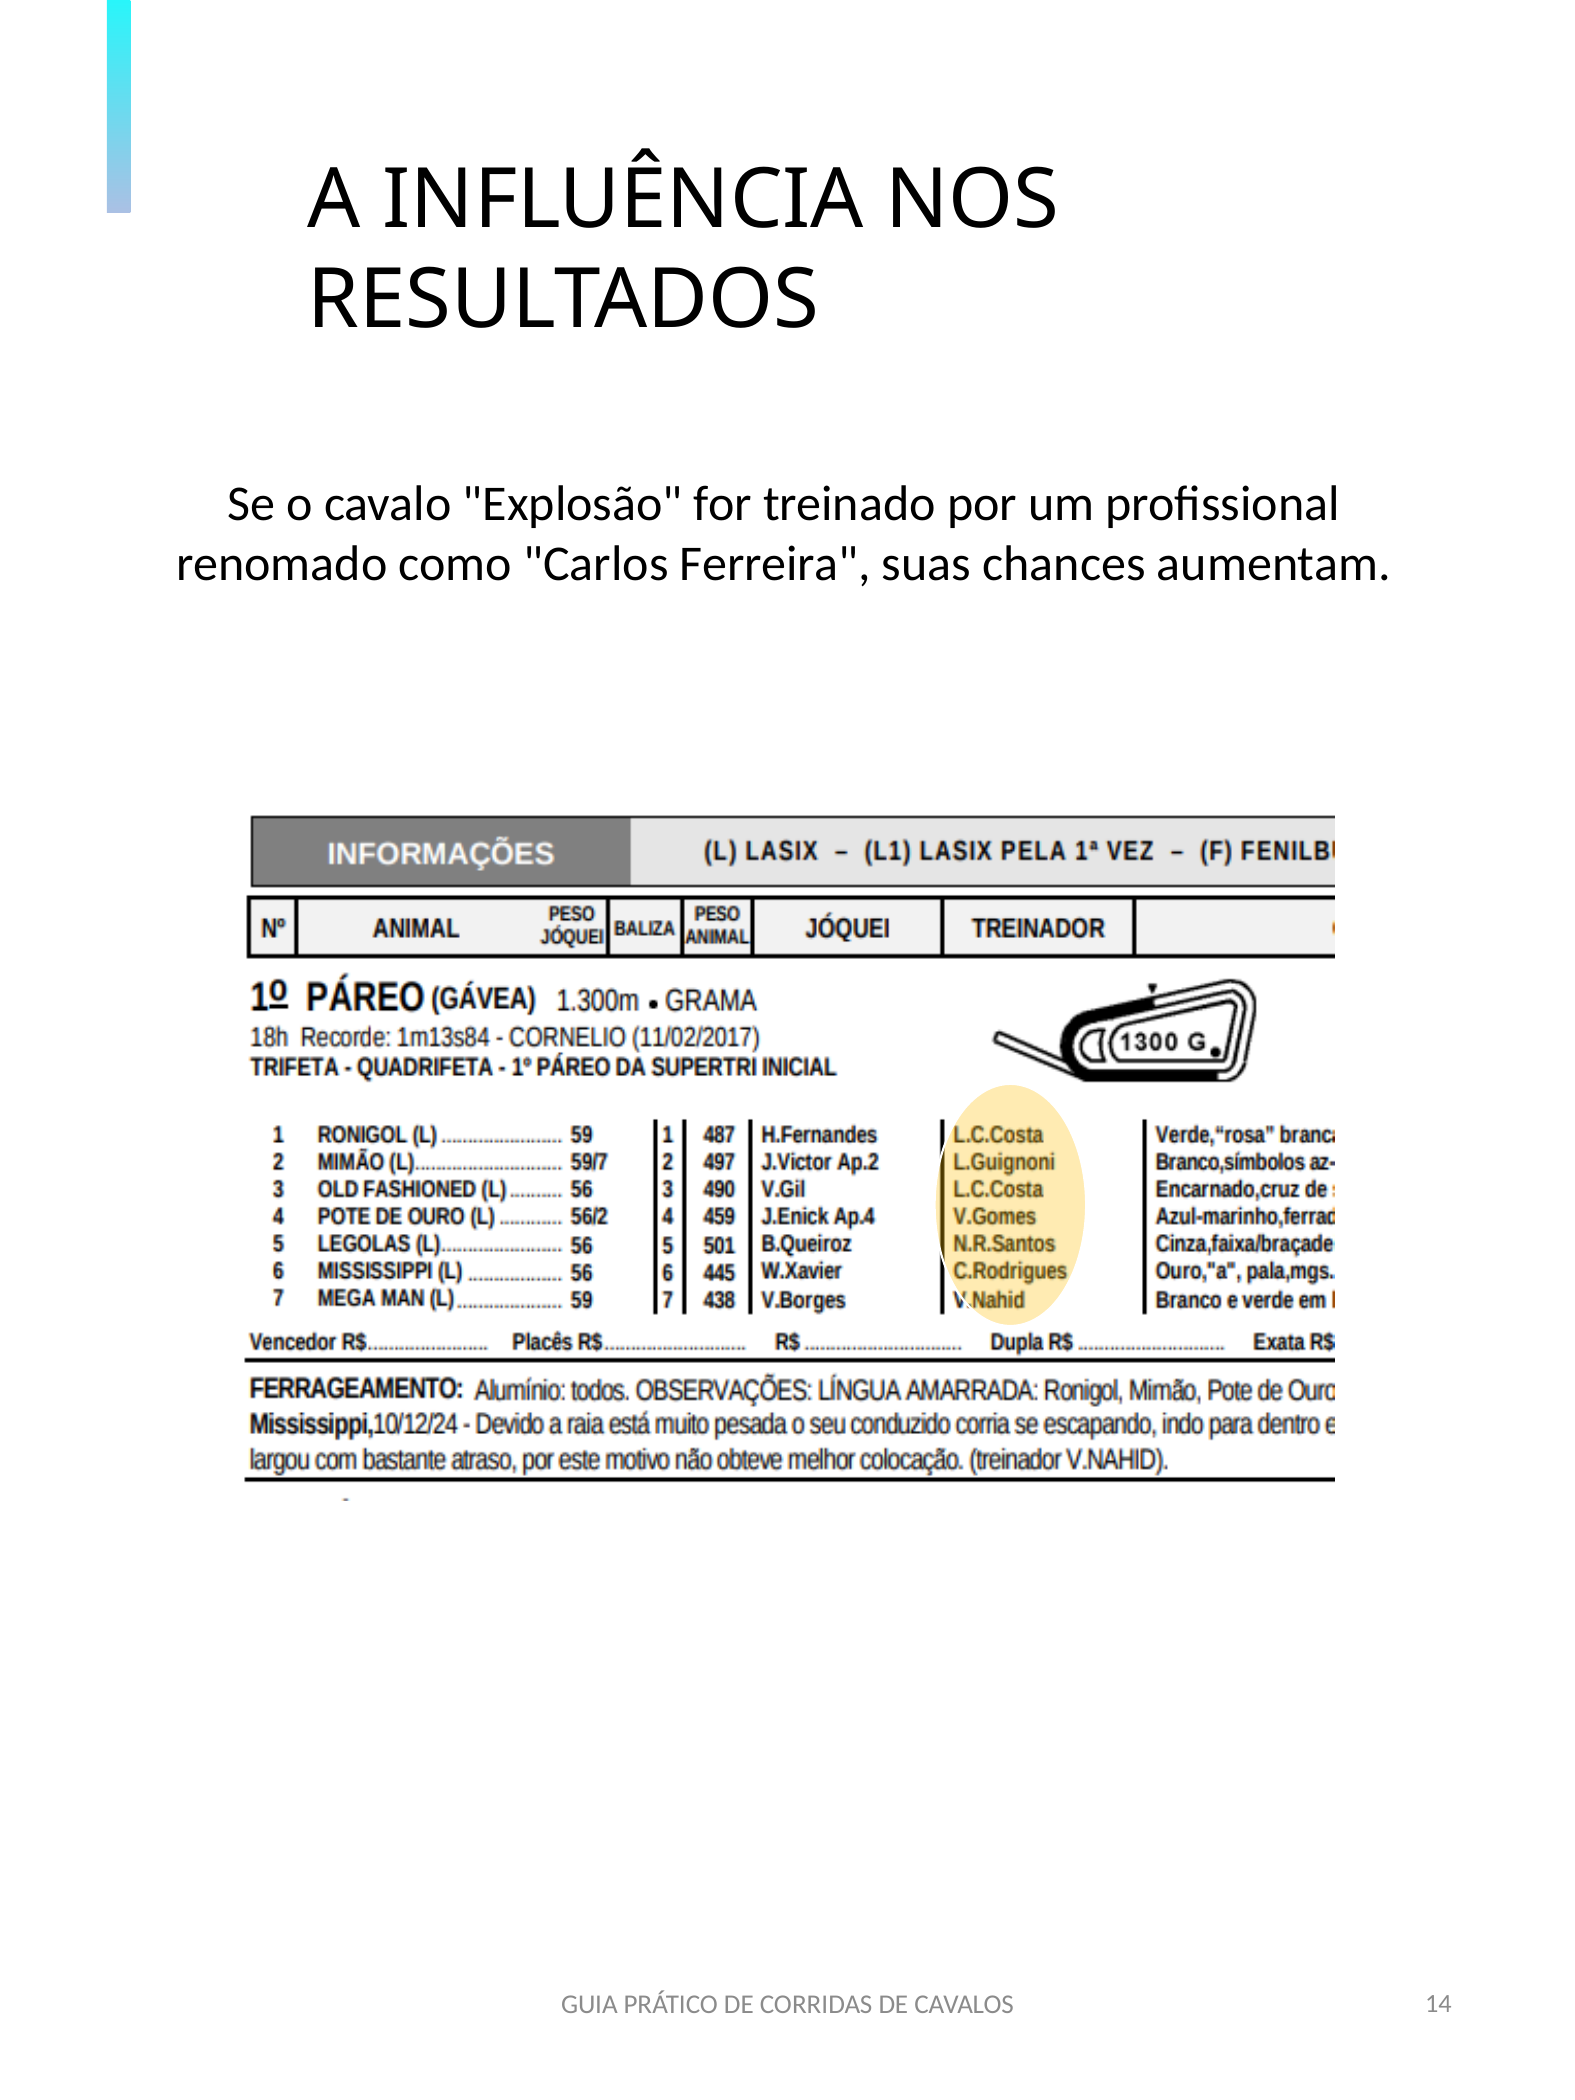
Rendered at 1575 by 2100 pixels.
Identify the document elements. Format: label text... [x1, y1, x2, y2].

picture [237, 806, 1335, 1501]
text_box [106, 0, 131, 213]
text_box Se o cavalo "Explosão" for treinado por um profissional renomado como "Carlos Ferreira", suas chances aumentam. [142, 462, 1426, 598]
footer GUIA PRÁTICO DE CORRIDAS DE CAVALOS [521, 1946, 1054, 2059]
slide_number 14 [1112, 1946, 1467, 2059]
text_box A INFLUÊNCIA NOS RESULTADOS [292, 136, 1575, 352]
